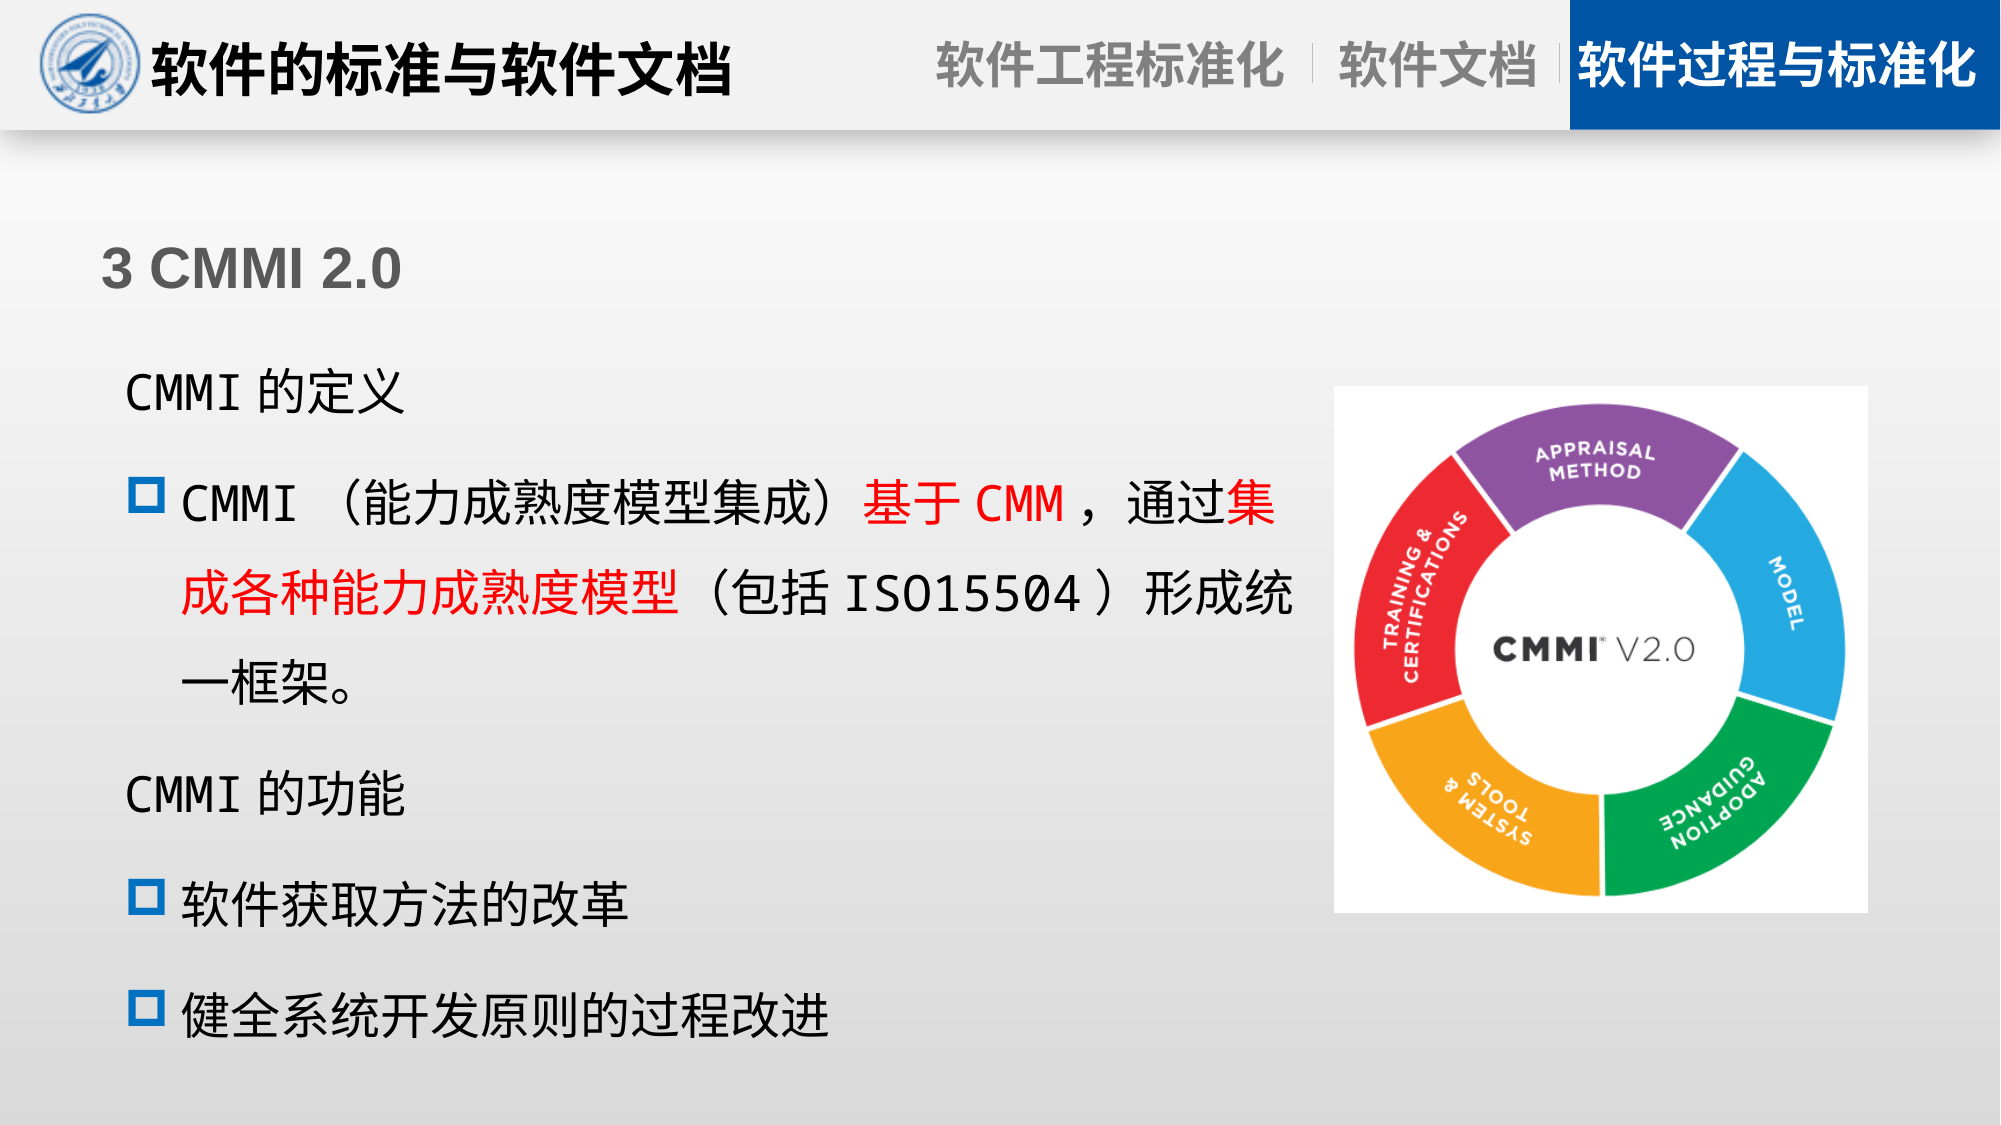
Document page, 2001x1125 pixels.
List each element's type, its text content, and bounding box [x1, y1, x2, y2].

picture [1334, 386, 1868, 913]
picture [22, 4, 153, 122]
list CMMI的定义 CMMI（能力成熟度模型集成）基于CMM，通过集成各种能力成熟度模型（包括ISO15504）形成统一框架。 CMMI的功能 软件获取方法的改革 健全系统开发原则的过程改进 [109, 323, 1335, 988]
title 3 CMMI 2.0 [86, 207, 1886, 323]
